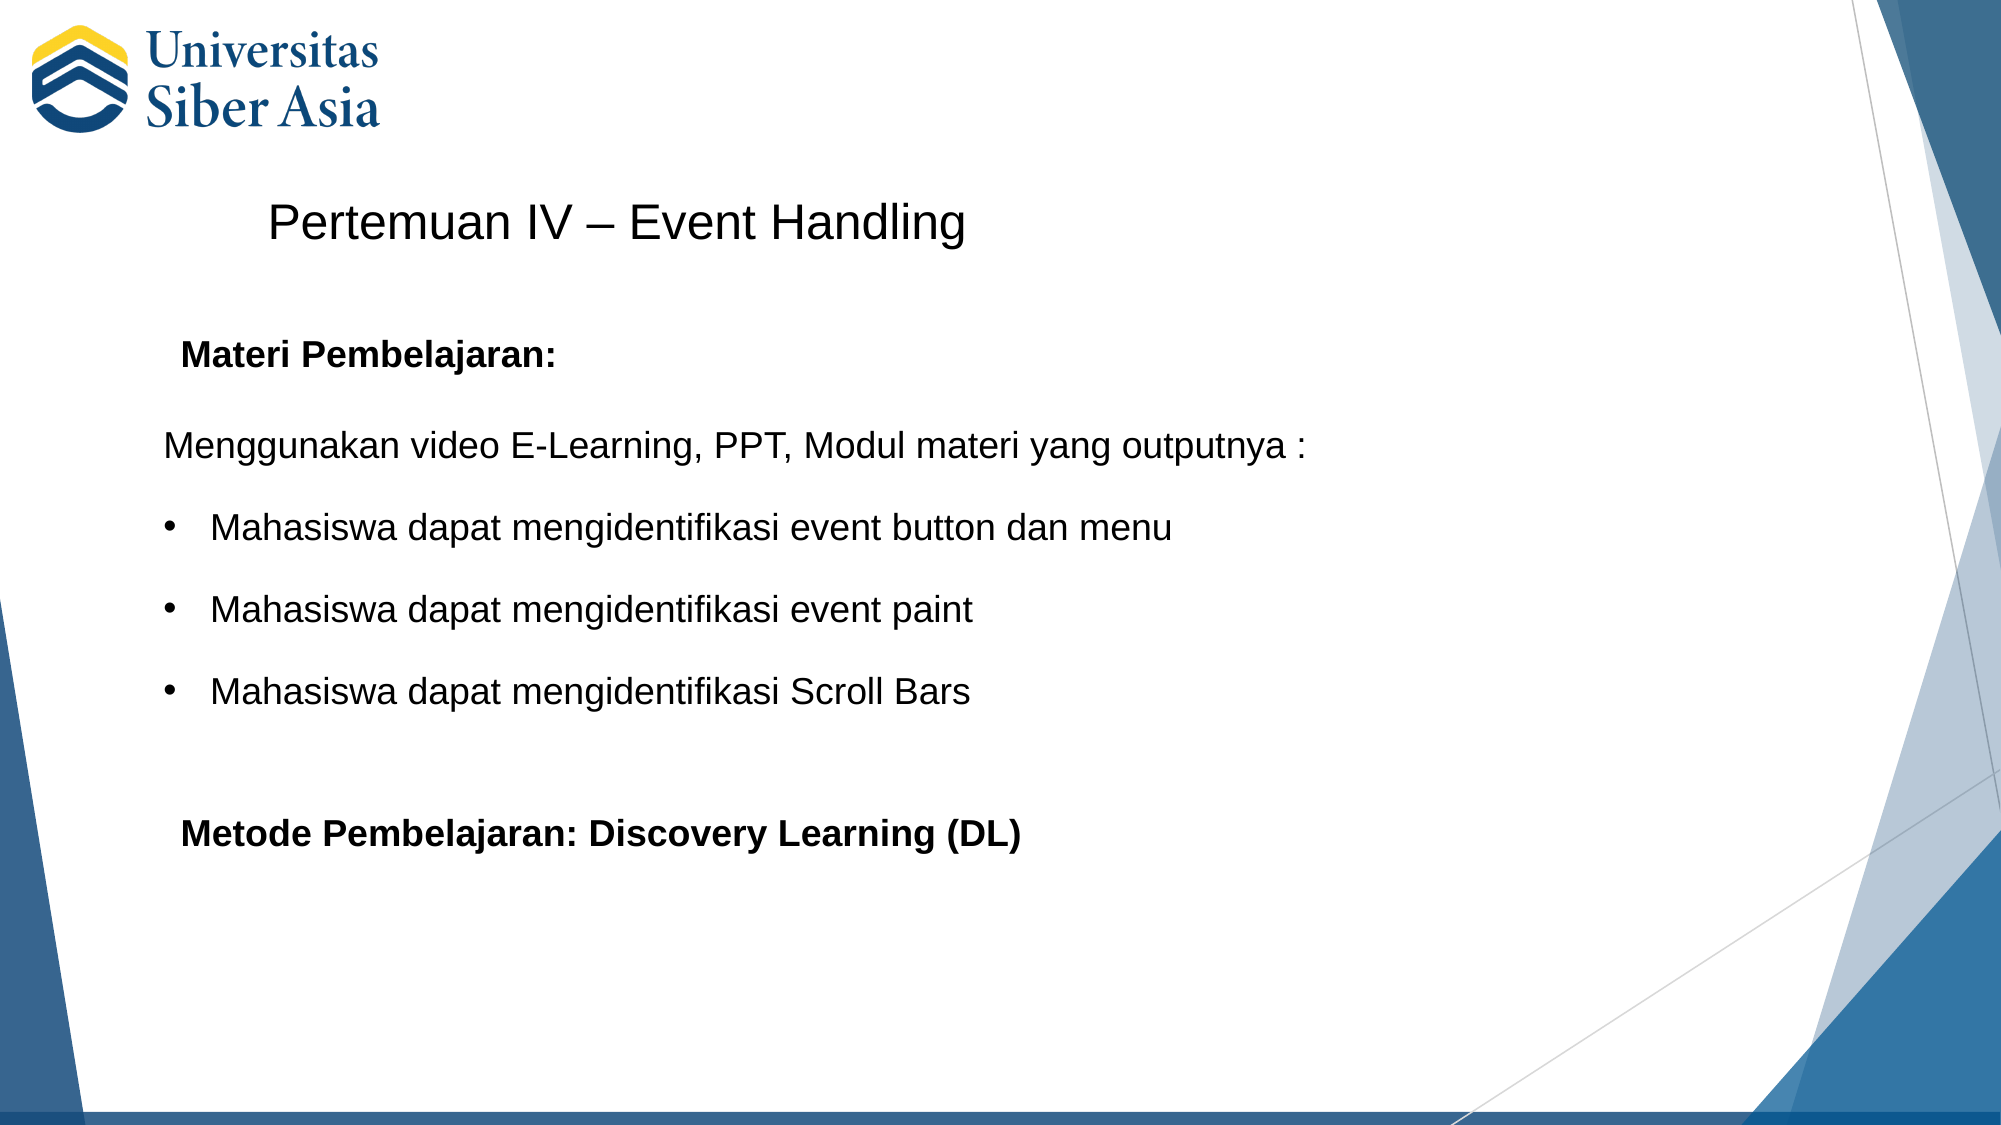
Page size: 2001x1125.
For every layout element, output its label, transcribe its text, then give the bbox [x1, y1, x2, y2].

text_box Menggunakan video E-Learning, PPT, Modul materi yang outputnya : Mahasiswa dapat mengidentifikasi event button dan menu Mahasiswa dapat mengidentifikasi event paint Mahasiswa dapat mengidentifikasi Scroll Bars [128, 390, 1565, 720]
text_box Materi Pembelajaran: [153, 322, 575, 383]
text_box Metode Pembelajaran: Discovery Learning (DL) [153, 801, 1042, 862]
picture [32, 25, 380, 133]
text_box Pertemuan IV – Event Handling [265, 160, 1723, 250]
